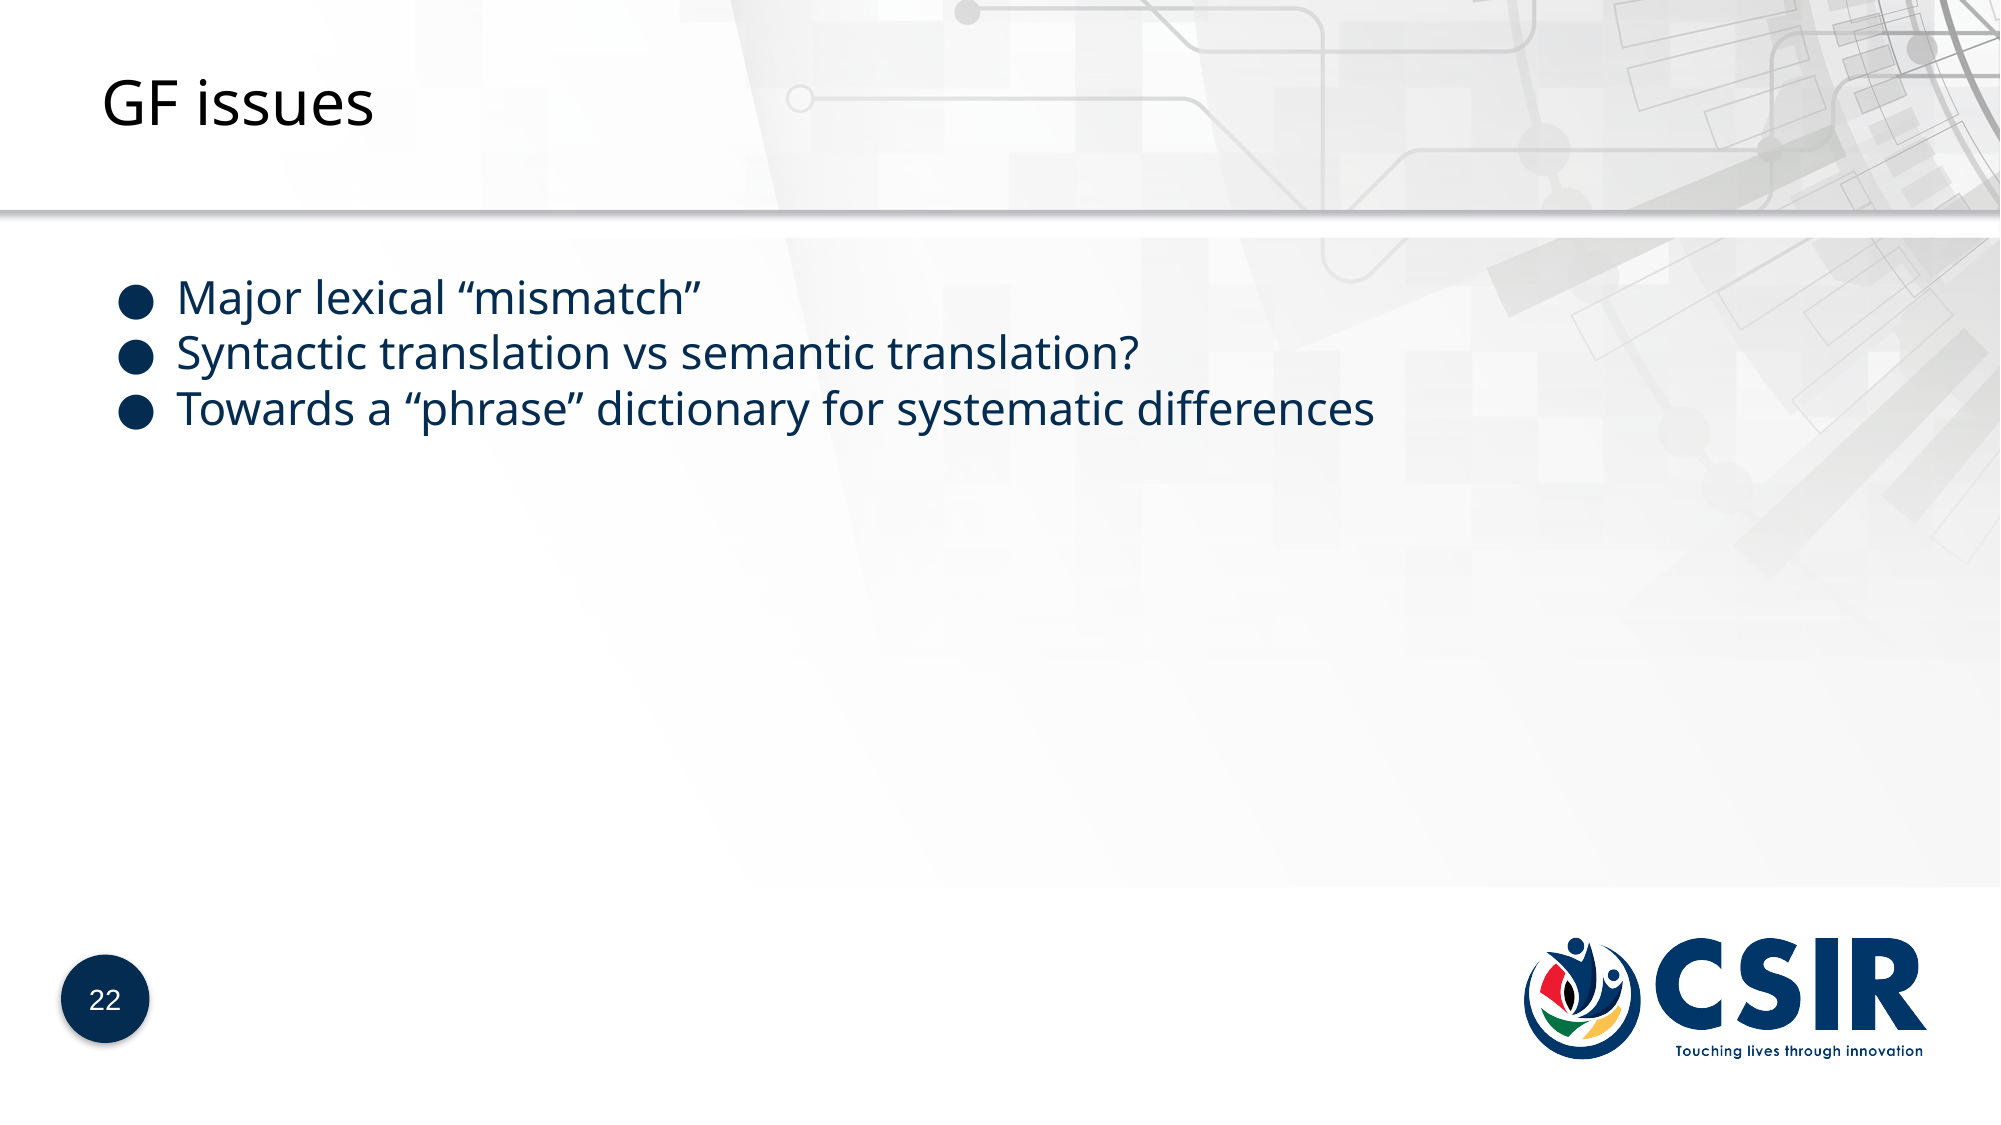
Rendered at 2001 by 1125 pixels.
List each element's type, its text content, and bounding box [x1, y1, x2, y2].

text_box Major lexical “mismatch” Syntactic translation vs semantic translation? Towards a “phrase” dictionary for systematic differences [86, 261, 1900, 944]
picture [0, 0, 2000, 1125]
text_box GF issues [86, 20, 1887, 180]
